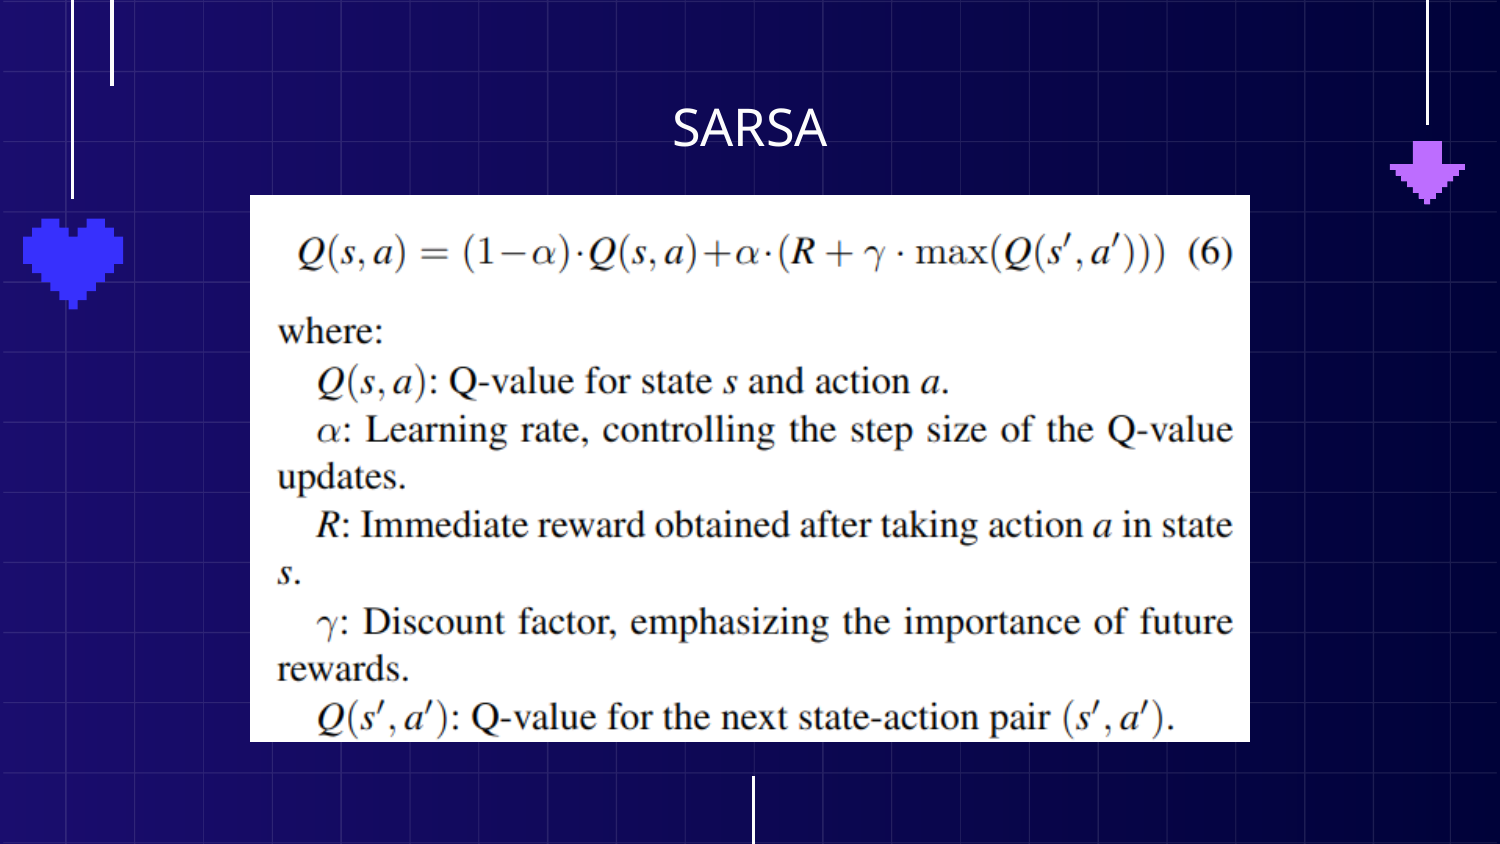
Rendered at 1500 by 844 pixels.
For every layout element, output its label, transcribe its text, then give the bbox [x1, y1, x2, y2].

picture [0, 0, 1500, 844]
title SARSA [116, 79, 1383, 164]
